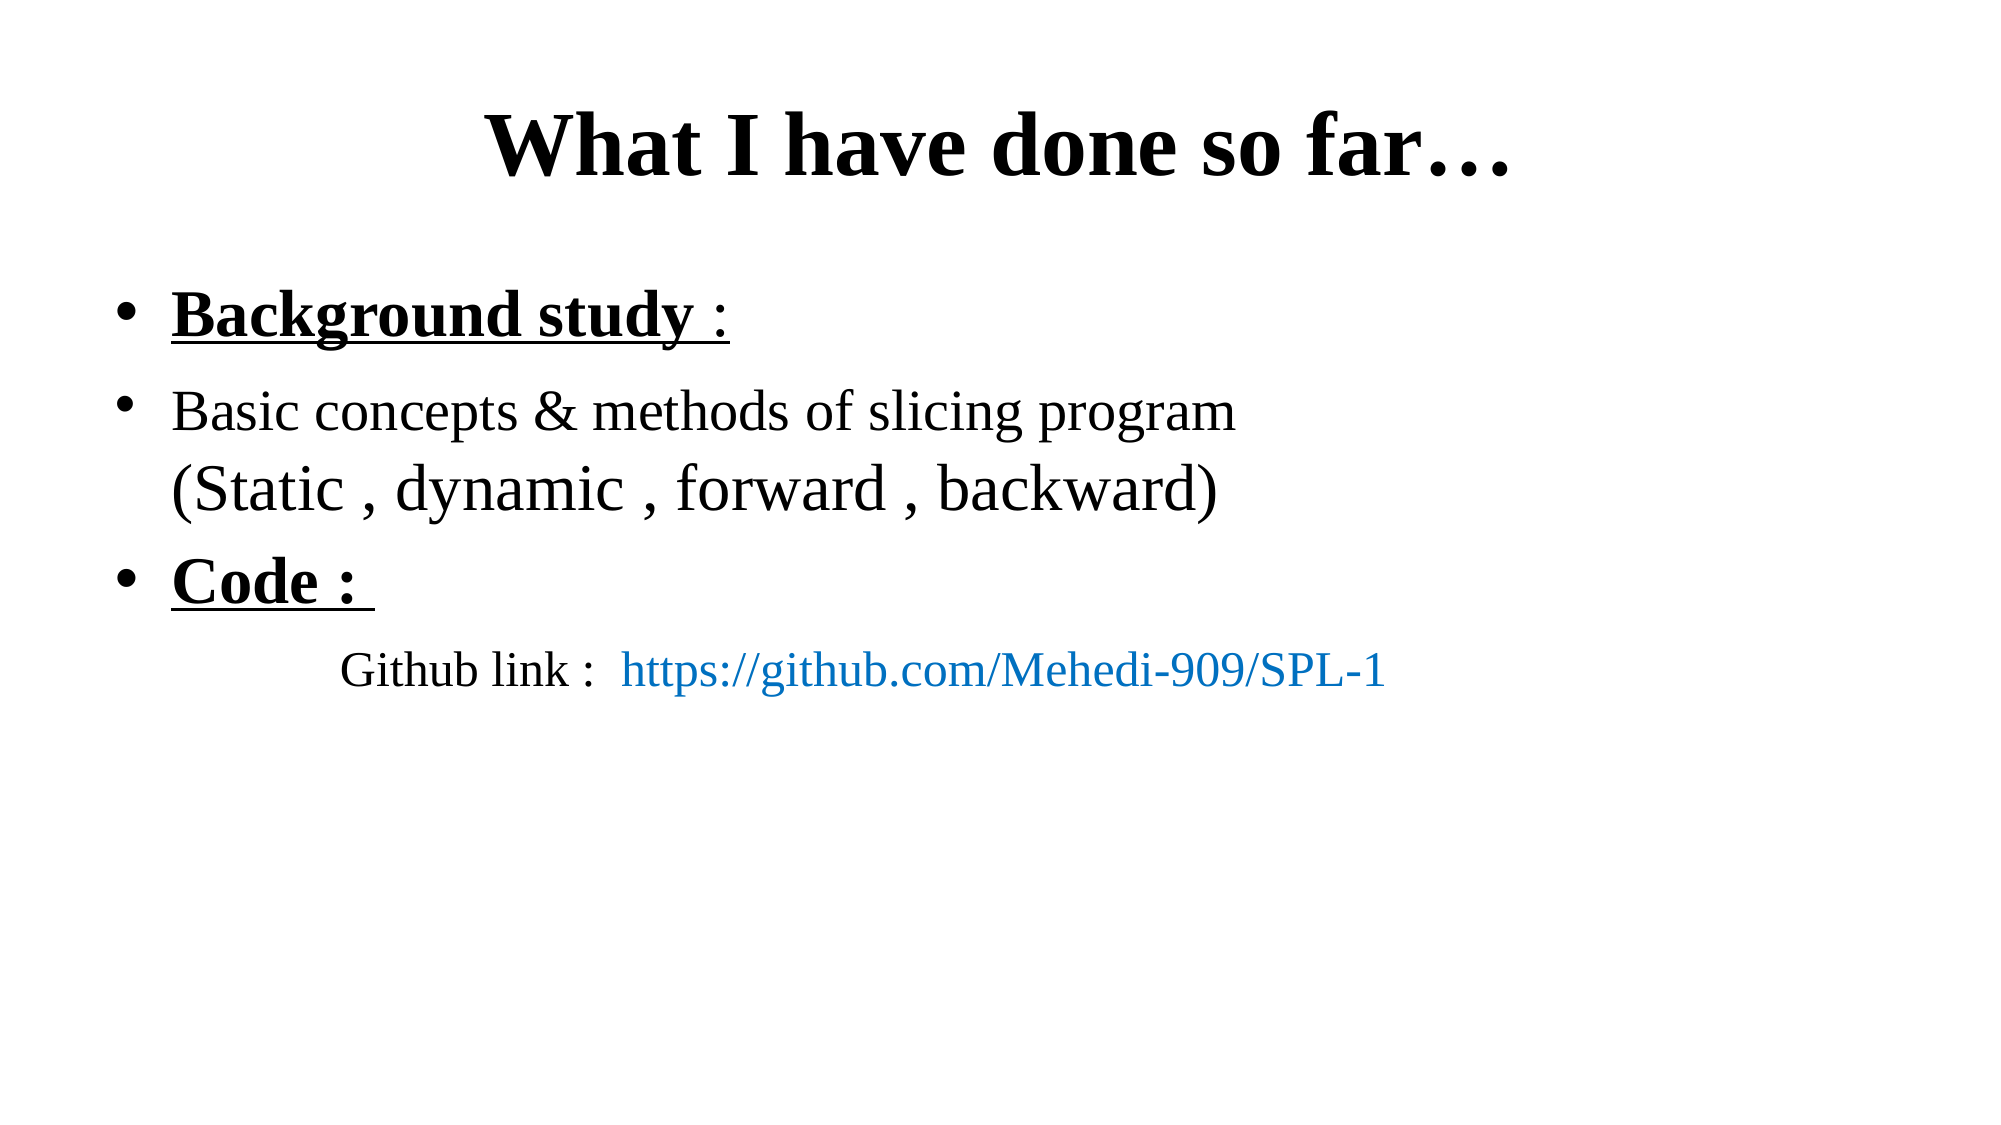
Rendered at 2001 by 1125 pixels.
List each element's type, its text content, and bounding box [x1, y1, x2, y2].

title What I have done so far… [99, 45, 1900, 233]
list Background study : Basic concepts & methods of slicing program (Static , dynamic , forward , backward) Code : Github link : https://github.com/Mehedi-909/SPL-1 [99, 262, 1900, 1005]
